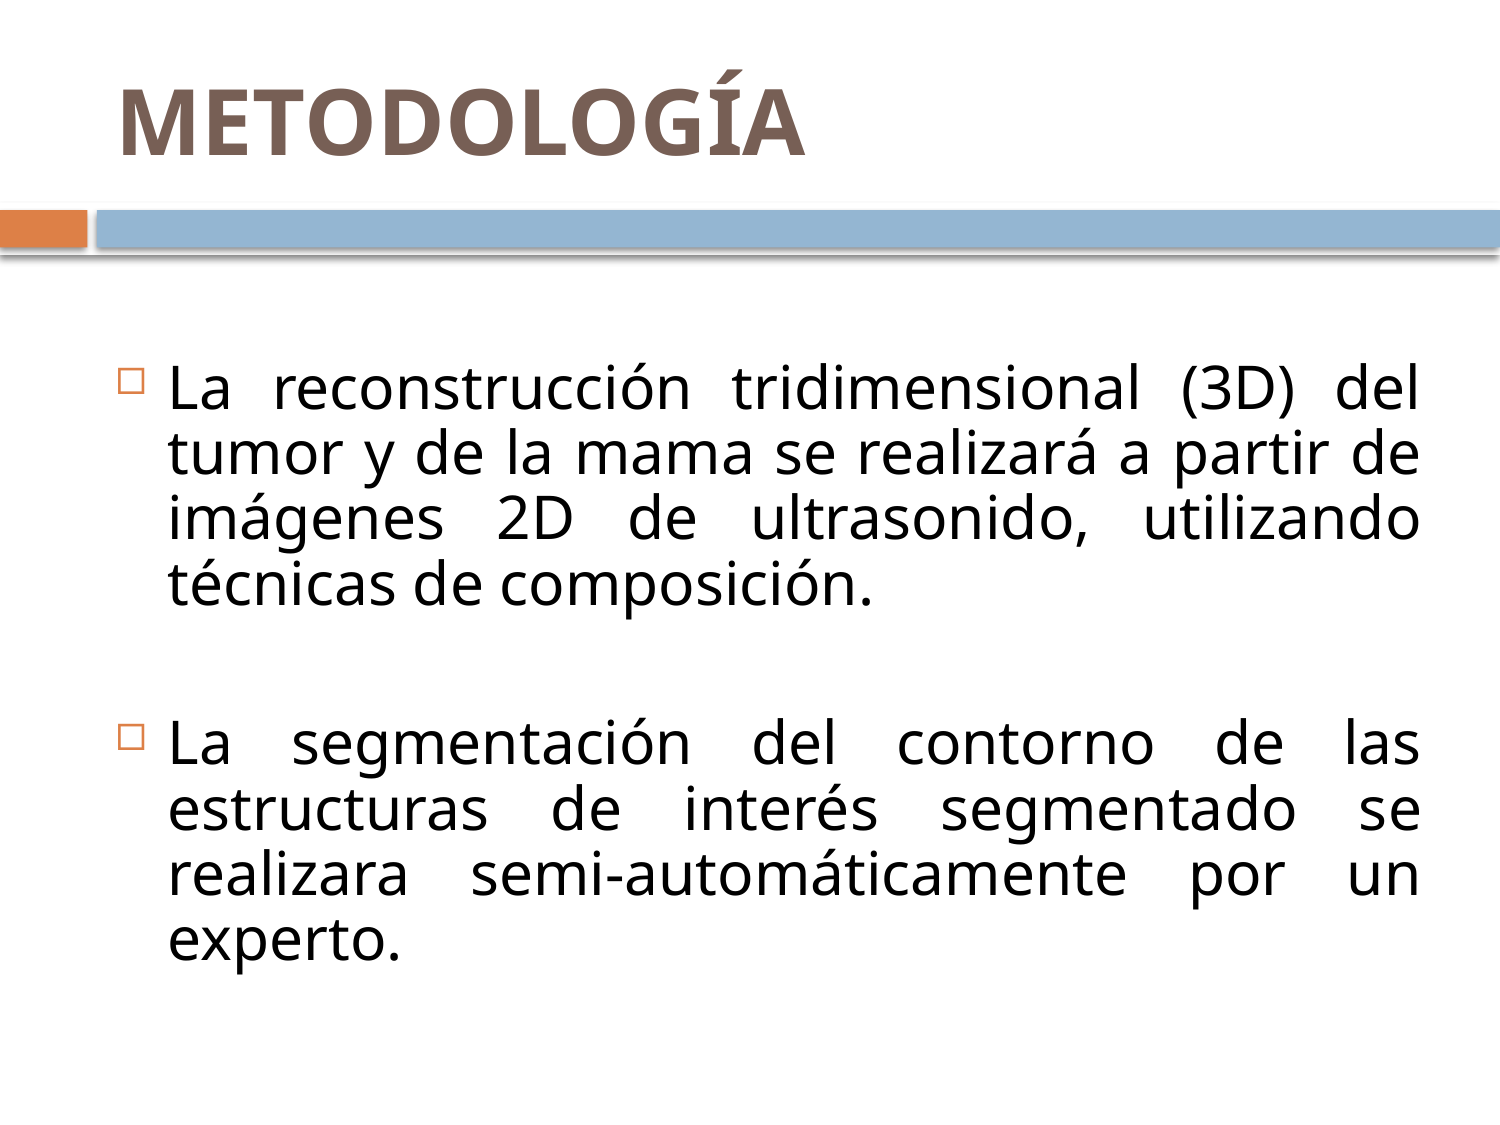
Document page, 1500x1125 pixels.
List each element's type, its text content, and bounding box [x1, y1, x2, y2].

list La reconstrucción tridimensional (3D) del tumor y de la mama se realizará a partir de imágenes 2D de ultrasonido, utilizando técnicas de composición. La segmentación del contorno de las estructuras de interés segmentado se realizara semi-automáticamente por un experto. [100, 262, 1438, 1000]
title METODOLOGÍA [100, 37, 1438, 200]
